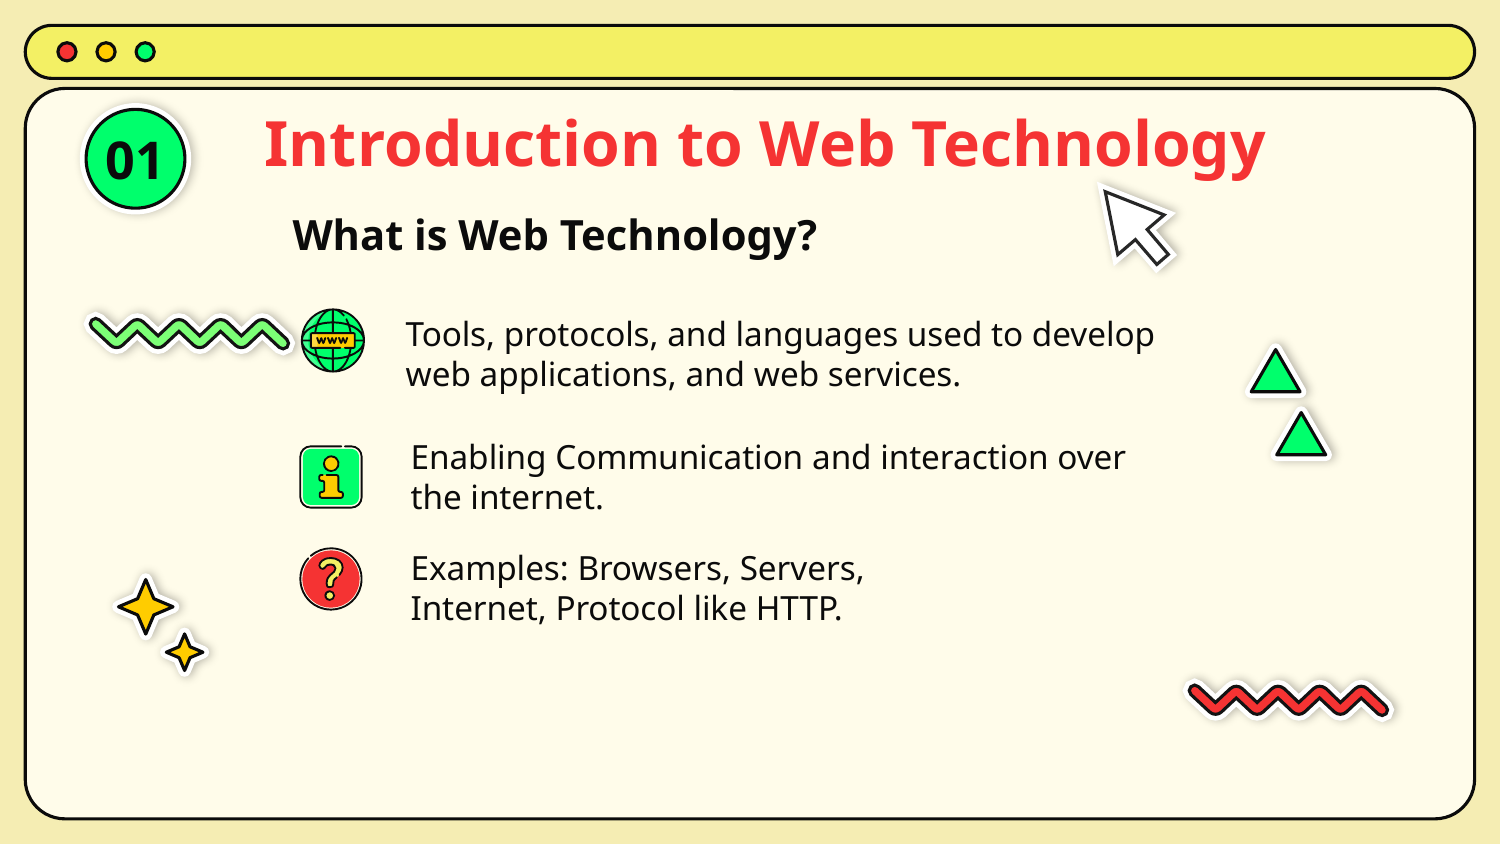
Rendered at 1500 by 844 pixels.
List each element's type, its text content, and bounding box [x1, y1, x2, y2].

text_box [1098, 181, 1176, 274]
subtitle Examples: Browsers, Servers, Internet, Protocol like HTTP. [395, 532, 952, 631]
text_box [299, 445, 363, 509]
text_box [296, 547, 366, 611]
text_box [118, 579, 204, 671]
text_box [89, 317, 290, 350]
title Introduction to Web Technology [150, 88, 1382, 183]
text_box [1250, 349, 1326, 455]
title What is Web Technology? [277, 204, 908, 274]
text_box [85, 109, 186, 209]
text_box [297, 308, 366, 373]
text_box Tools, protocols, and languages used to develop web applications, and web services. [390, 298, 1184, 397]
subtitle Enabling Communication and interaction over the internet. [395, 421, 1189, 520]
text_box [1188, 684, 1389, 717]
